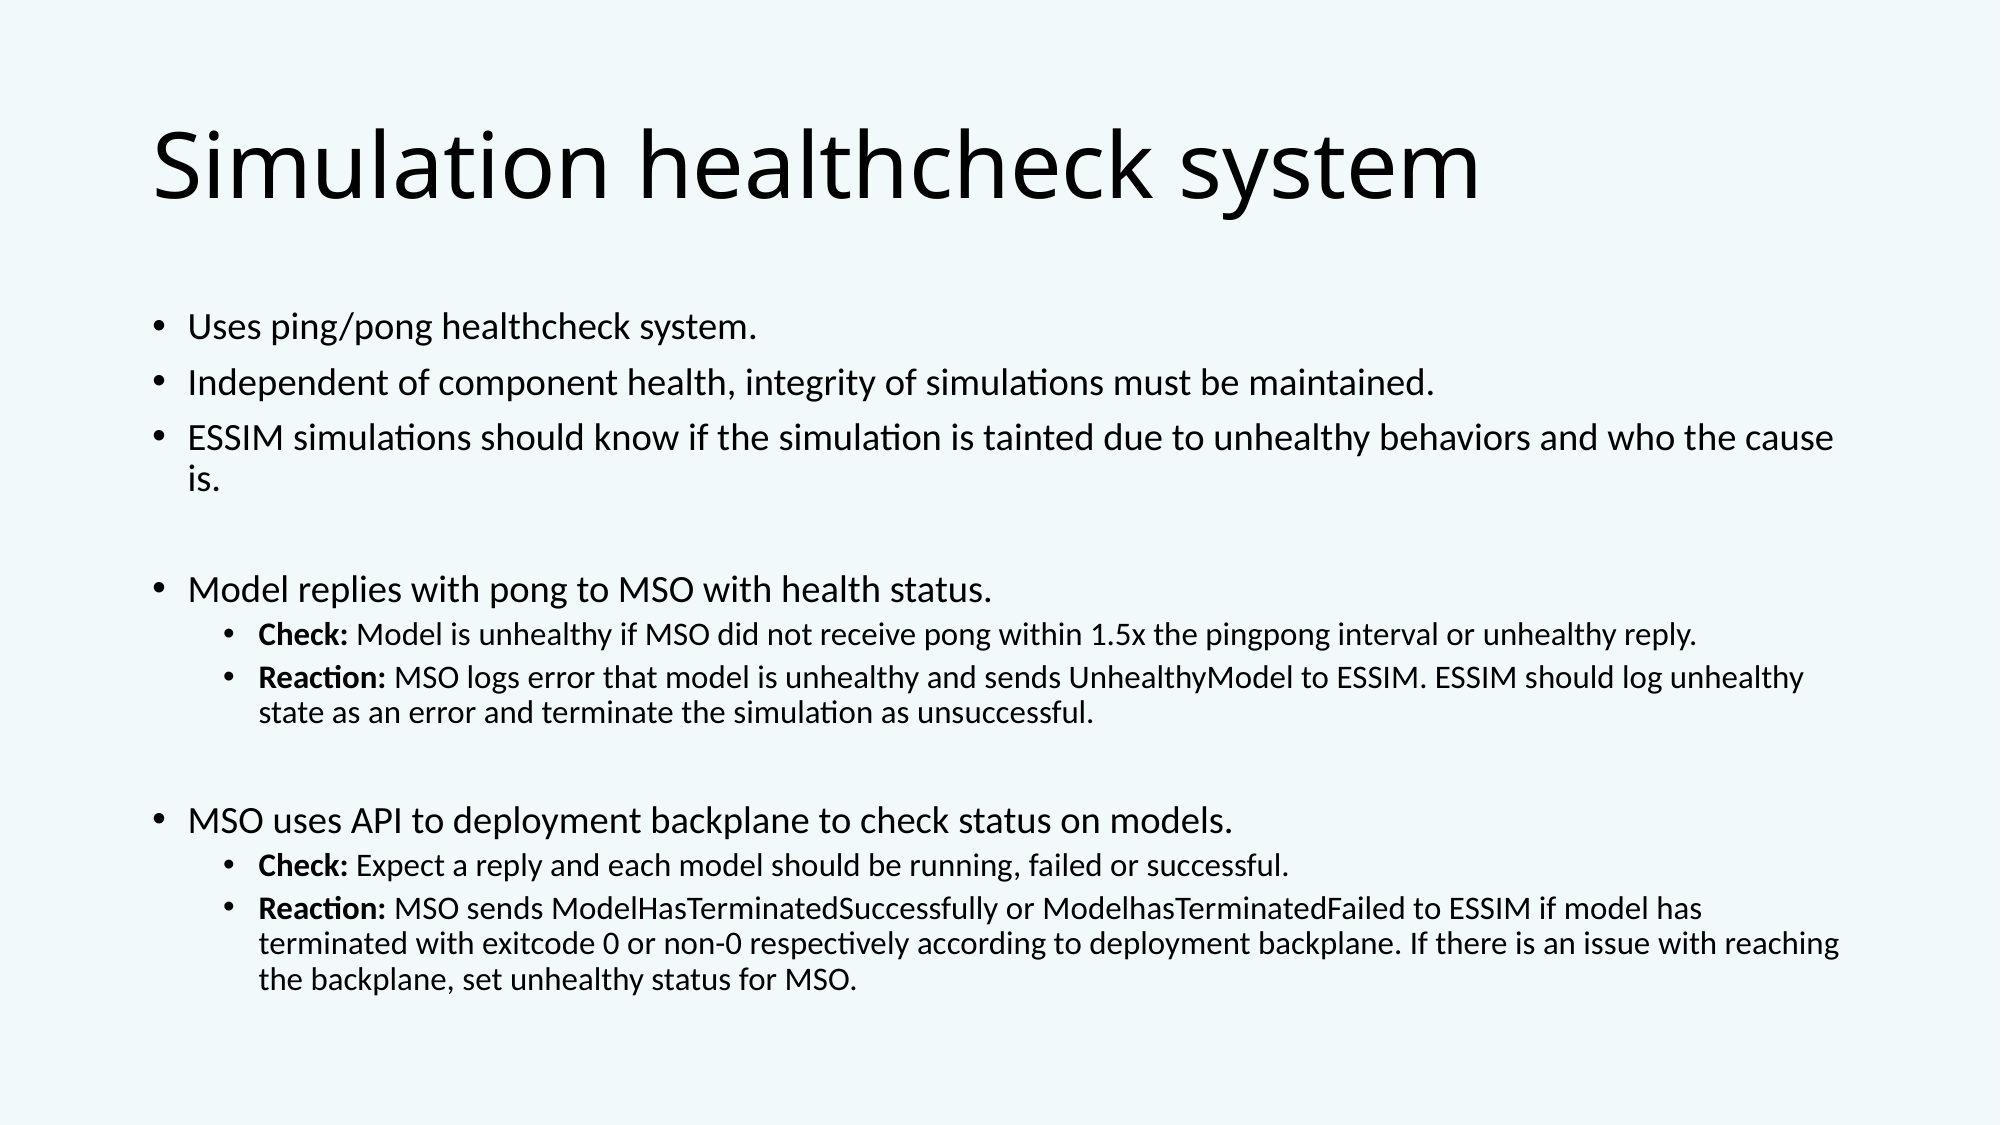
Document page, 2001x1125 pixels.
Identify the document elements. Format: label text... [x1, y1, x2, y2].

list Uses ping/pong healthcheck system. Independent of component health, integrity of simulations must be maintained. ESSIM simulations should know if the simulation is tainted due to unhealthy behaviors and who the cause is. Model replies with pong to MSO with health status. Check: Model is unhealthy if MSO did not receive pong within 1.5x the pingpong interval or unhealthy reply. Reaction: MSO logs error that model is unhealthy and sends UnhealthyModel to ESSIM. ESSIM should log unhealthy state as an error and terminate the simulation as unsuccessful. MSO uses API to deployment backplane to check status on models. Check: Expect a reply and each model should be running, failed or successful. Reaction: MSO sends ModelHasTerminatedSuccessfully or ModelhasTerminatedFailed to ESSIM if model has terminated with exitcode 0 or non-0 respectively according to deployment backplane. If there is an issue with reaching the backplane, set unhealthy status for MSO. [137, 299, 1863, 1014]
title Simulation healthcheck system [137, 59, 1863, 278]
